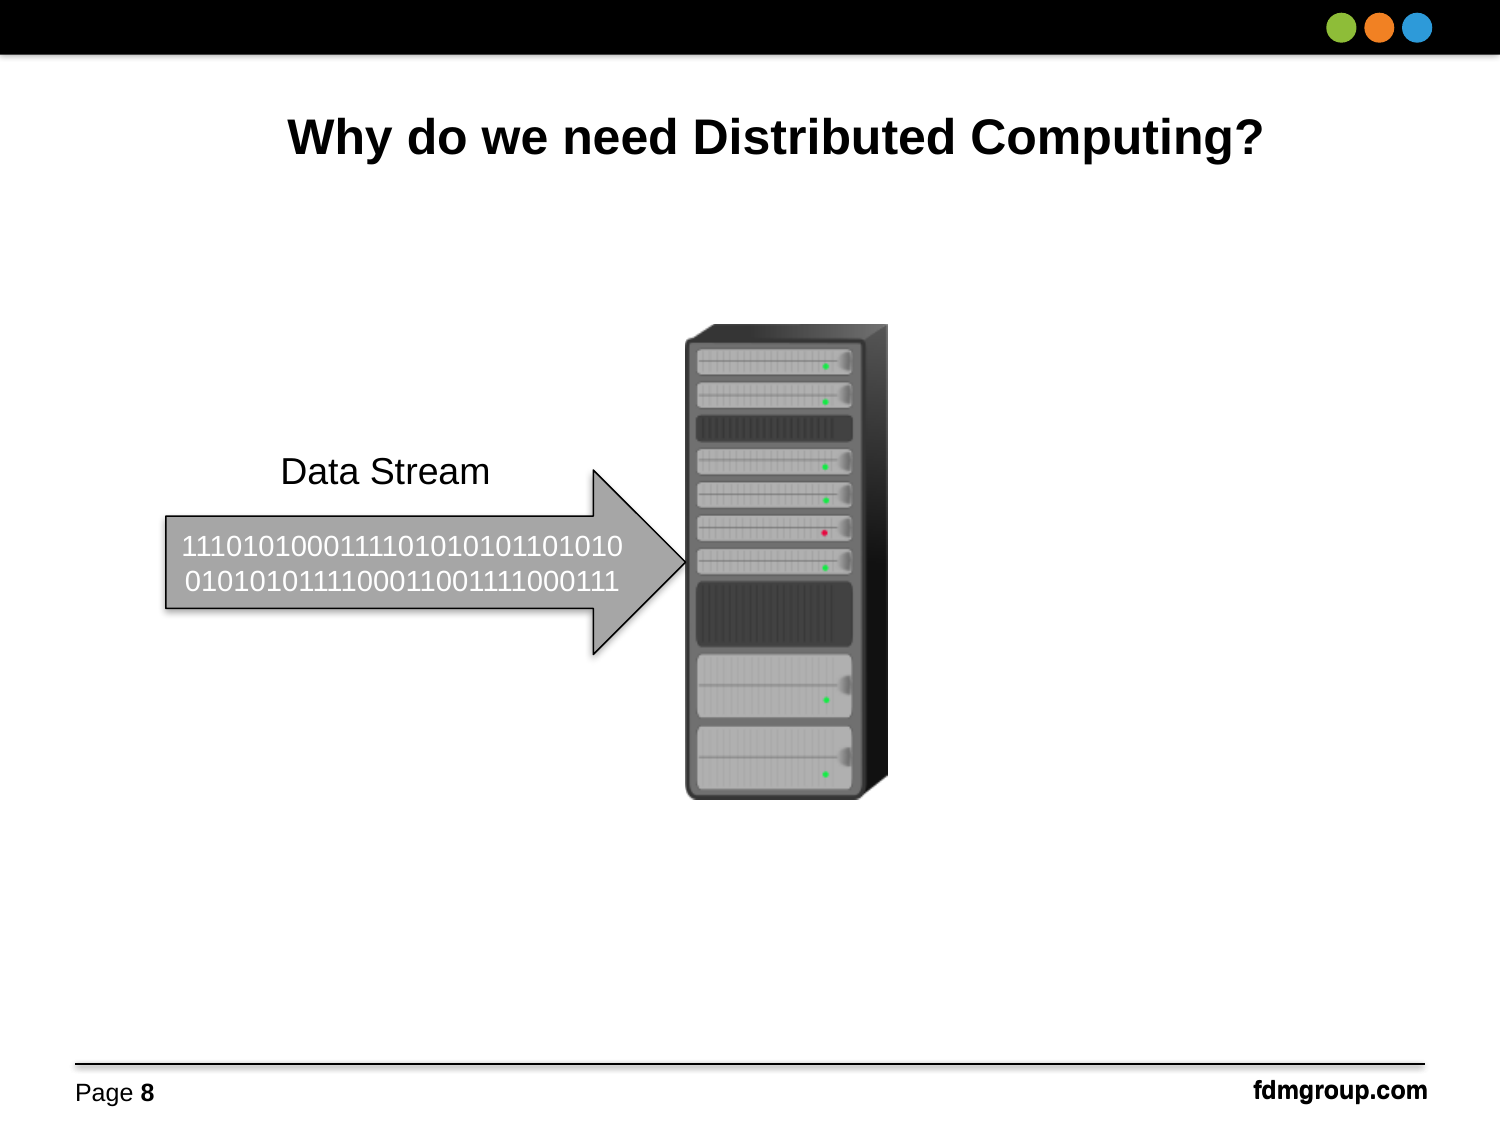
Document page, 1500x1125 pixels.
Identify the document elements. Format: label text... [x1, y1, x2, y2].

picture [684, 324, 889, 800]
slide_number Page 8 [75, 1076, 425, 1107]
text_box 11101010001111010101011010100101010111100011001111000111 [165, 469, 679, 656]
title Why do we need Distributed Computing? [101, 104, 1452, 173]
text_box Data Stream [265, 439, 514, 500]
